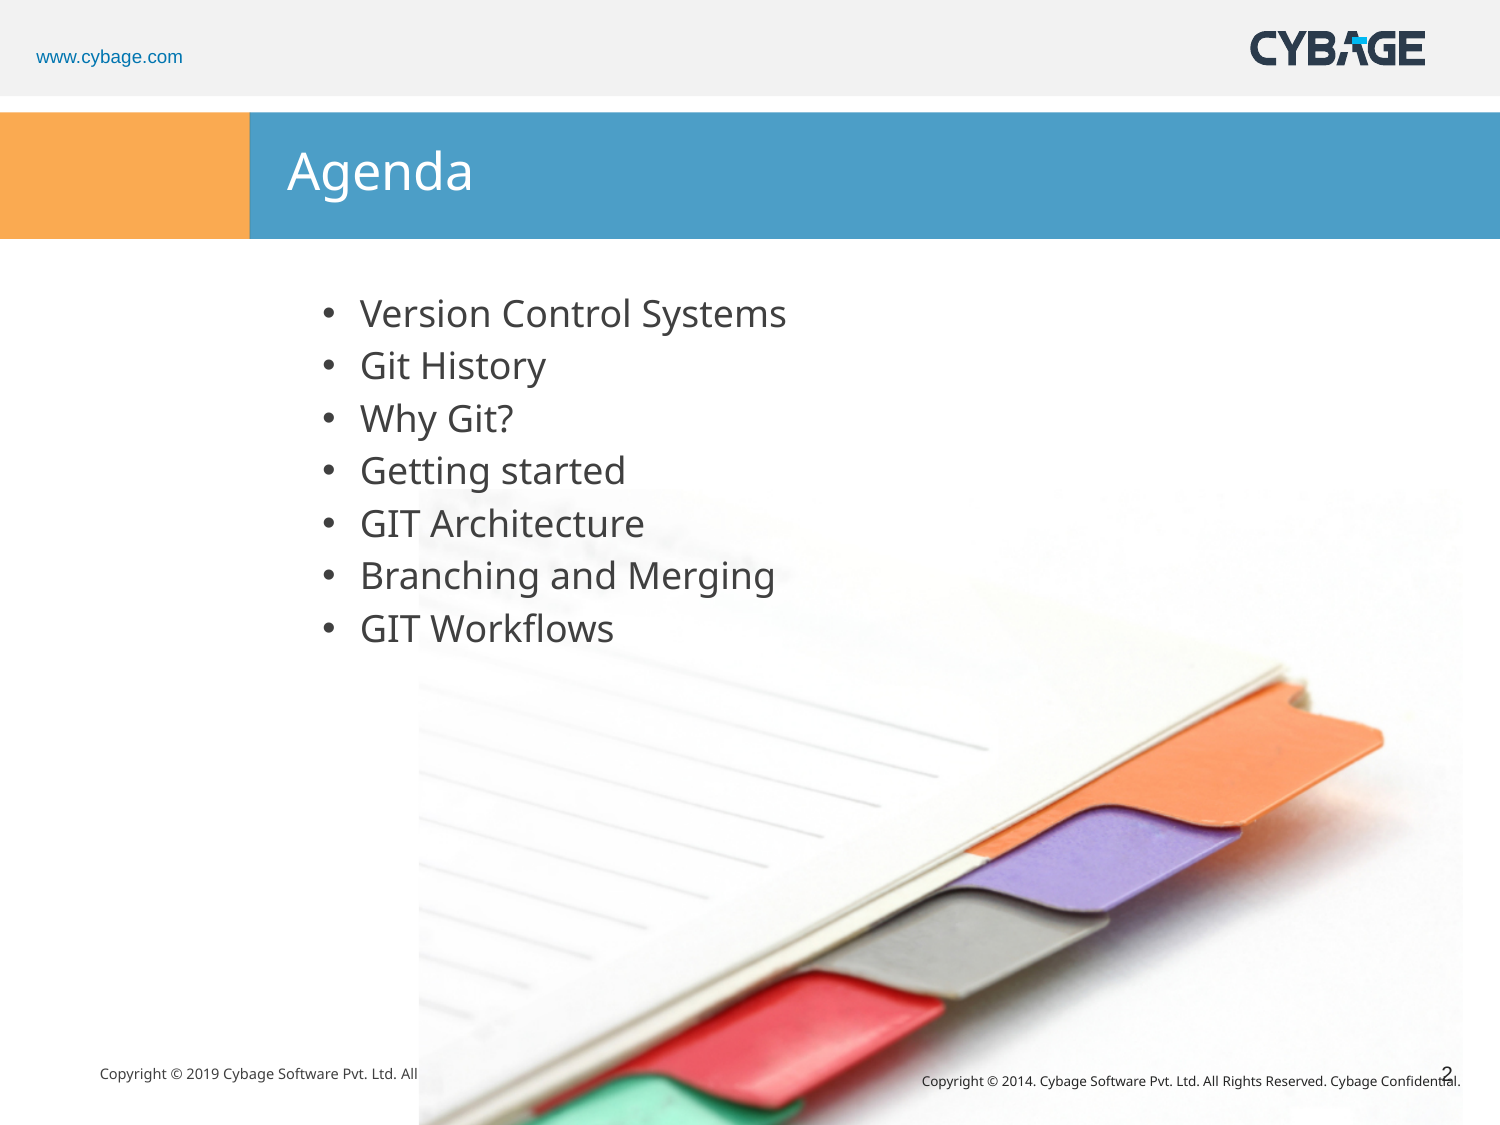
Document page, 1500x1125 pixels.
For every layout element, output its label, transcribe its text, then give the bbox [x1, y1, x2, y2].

title Agenda [272, 131, 1463, 225]
list Version Control Systems Git History Why Git? Getting started GIT Architecture Branching and Merging GIT Workflows [269, 282, 1463, 1058]
picture [418, 1058, 1463, 1125]
slide_number 2 [1424, 1042, 1488, 1103]
